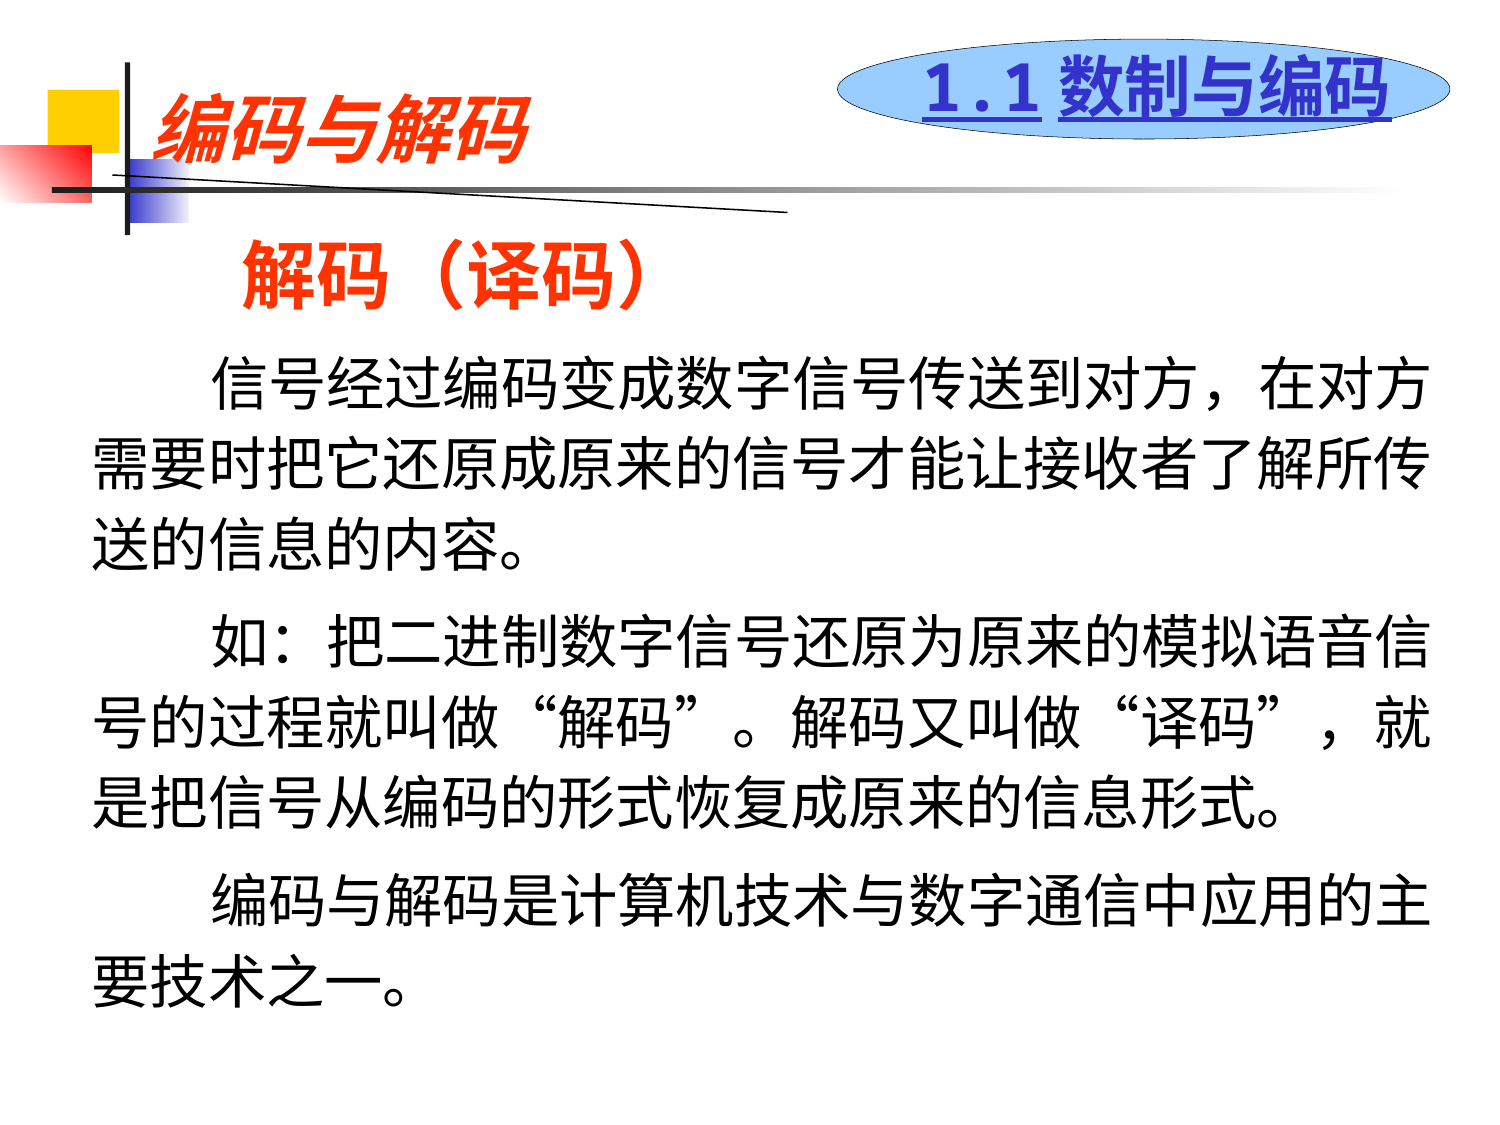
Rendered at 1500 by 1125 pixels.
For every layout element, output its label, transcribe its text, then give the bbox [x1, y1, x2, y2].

text_box 解码（译码） 信号经过编码变成数字信号传送到对方，在对方需要时把它还原成原来的信号才能让接收者了解所传送的信息的内容。 如：把二进制数字信号还原为原来的模拟语音信号的过程就叫做“解码”。解码又叫做“译码”，就是把信号从编码的形式恢复成原来的信息形式。 编码与解码是计算机技术与数字通信中应用的主要技术之一。 [76, 207, 1454, 1023]
text_box 编码与解码 [135, 74, 813, 180]
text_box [837, 37, 1451, 140]
